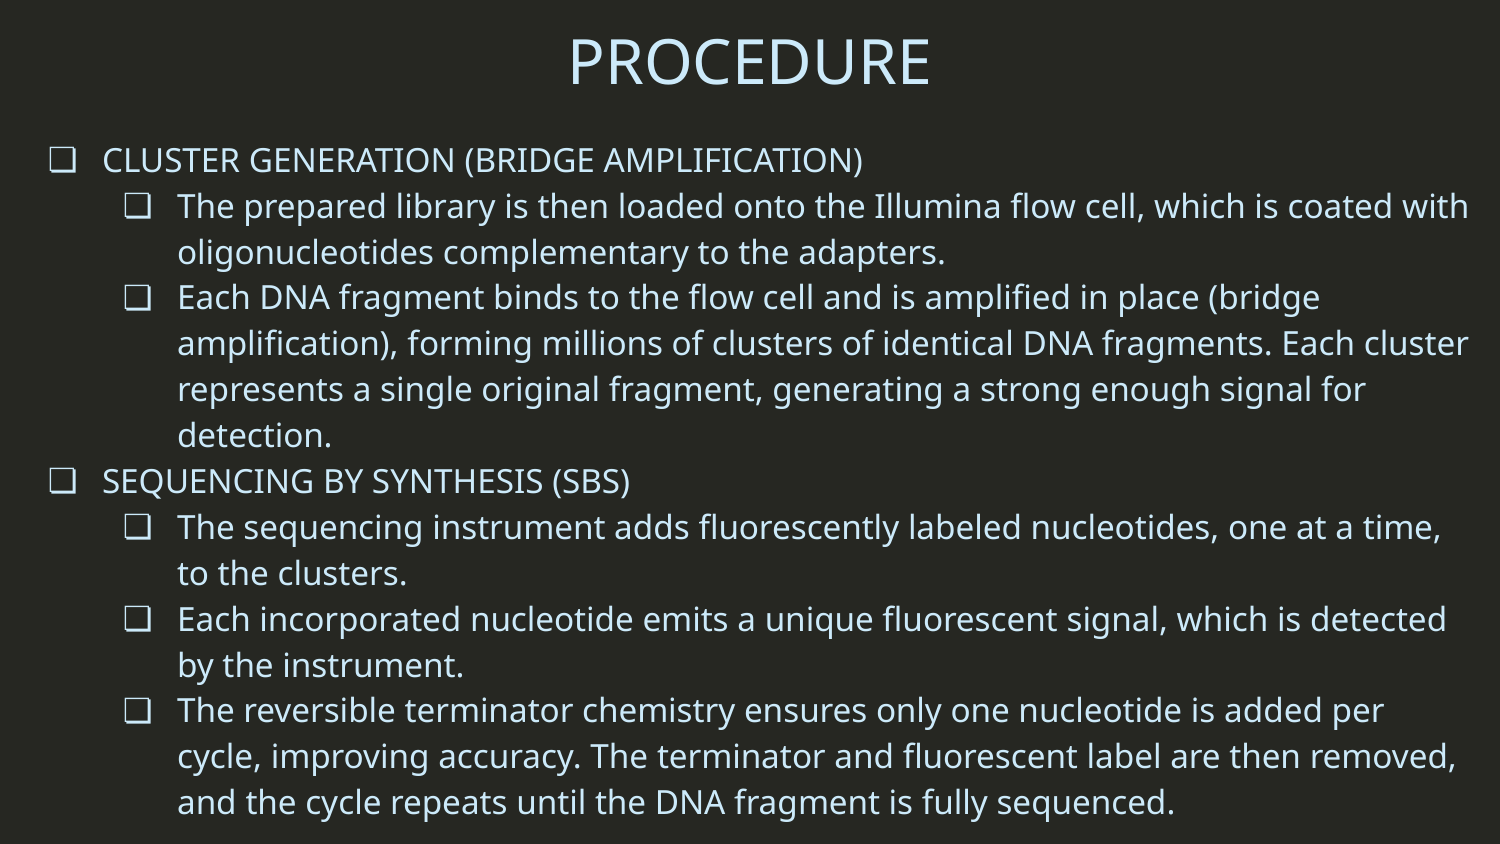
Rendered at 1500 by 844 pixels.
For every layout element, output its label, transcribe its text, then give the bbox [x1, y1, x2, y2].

title PROCEDURE [116, 12, 1383, 107]
text_box CLUSTER GENERATION (BRIDGE AMPLIFICATION) The prepared library is then loaded onto the Illumina flow cell, which is coated with oligonucleotides complementary to the adapters. Each DNA fragment binds to the flow cell and is amplified in place (bridge amplification), forming millions of clusters of identical DNA fragments. Each cluster represents a single original fragment, generating a strong enough signal for detection. SEQUENCING BY SYNTHESIS (SBS) The sequencing instrument adds fluorescently labeled nucleotides, one at a time, to the clusters. Each incorporated nucleotide emits a unique fluorescent signal, which is detected by the instrument. The reversible terminator chemistry ensures only one nucleotide is added per cycle, improving accuracy. The terminator and fluorescent label are then removed, and the cycle repeats until the DNA fragment is fully sequenced. [12, 118, 1488, 837]
